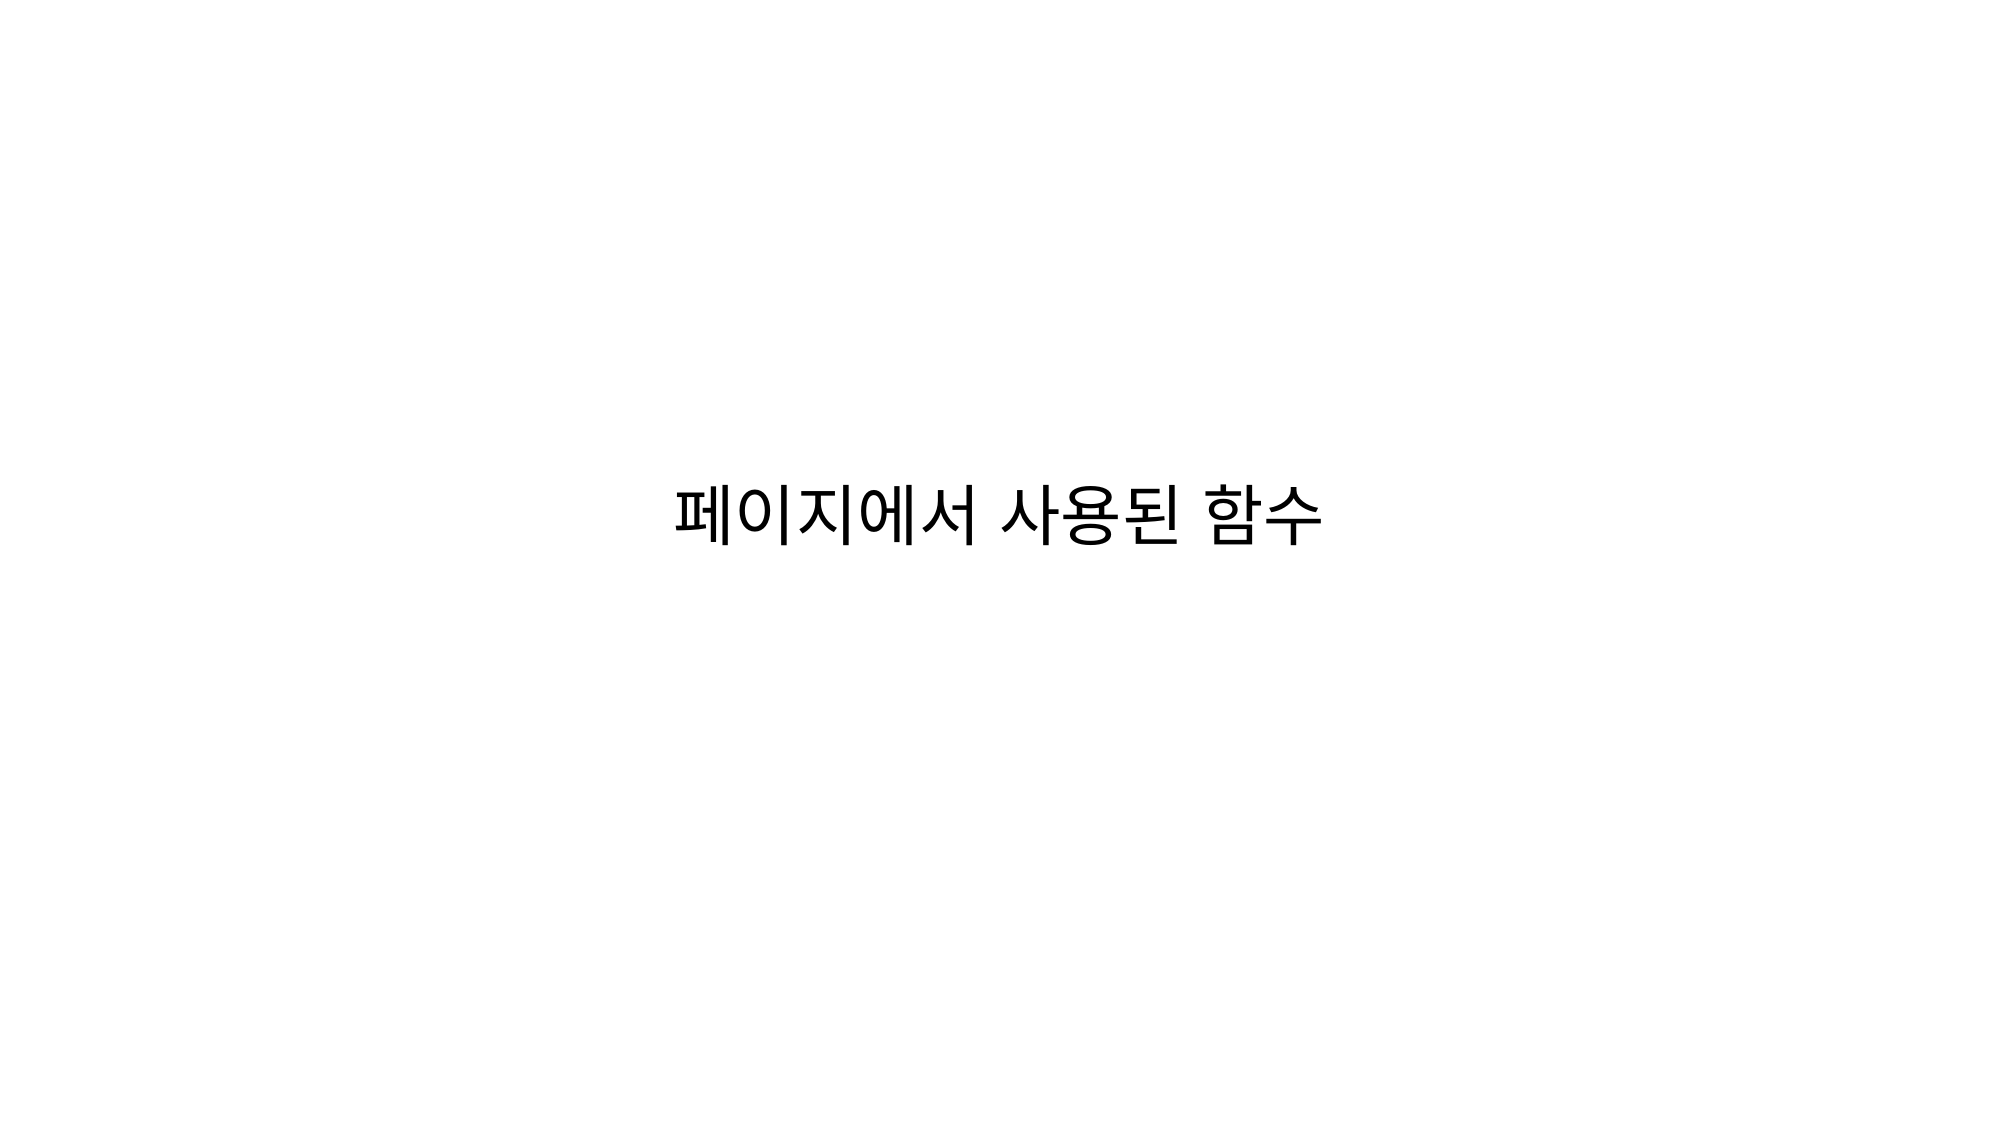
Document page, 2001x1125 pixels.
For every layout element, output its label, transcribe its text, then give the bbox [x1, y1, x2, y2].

text_box 페이지에서 사용된 함수 [658, 466, 1342, 562]
